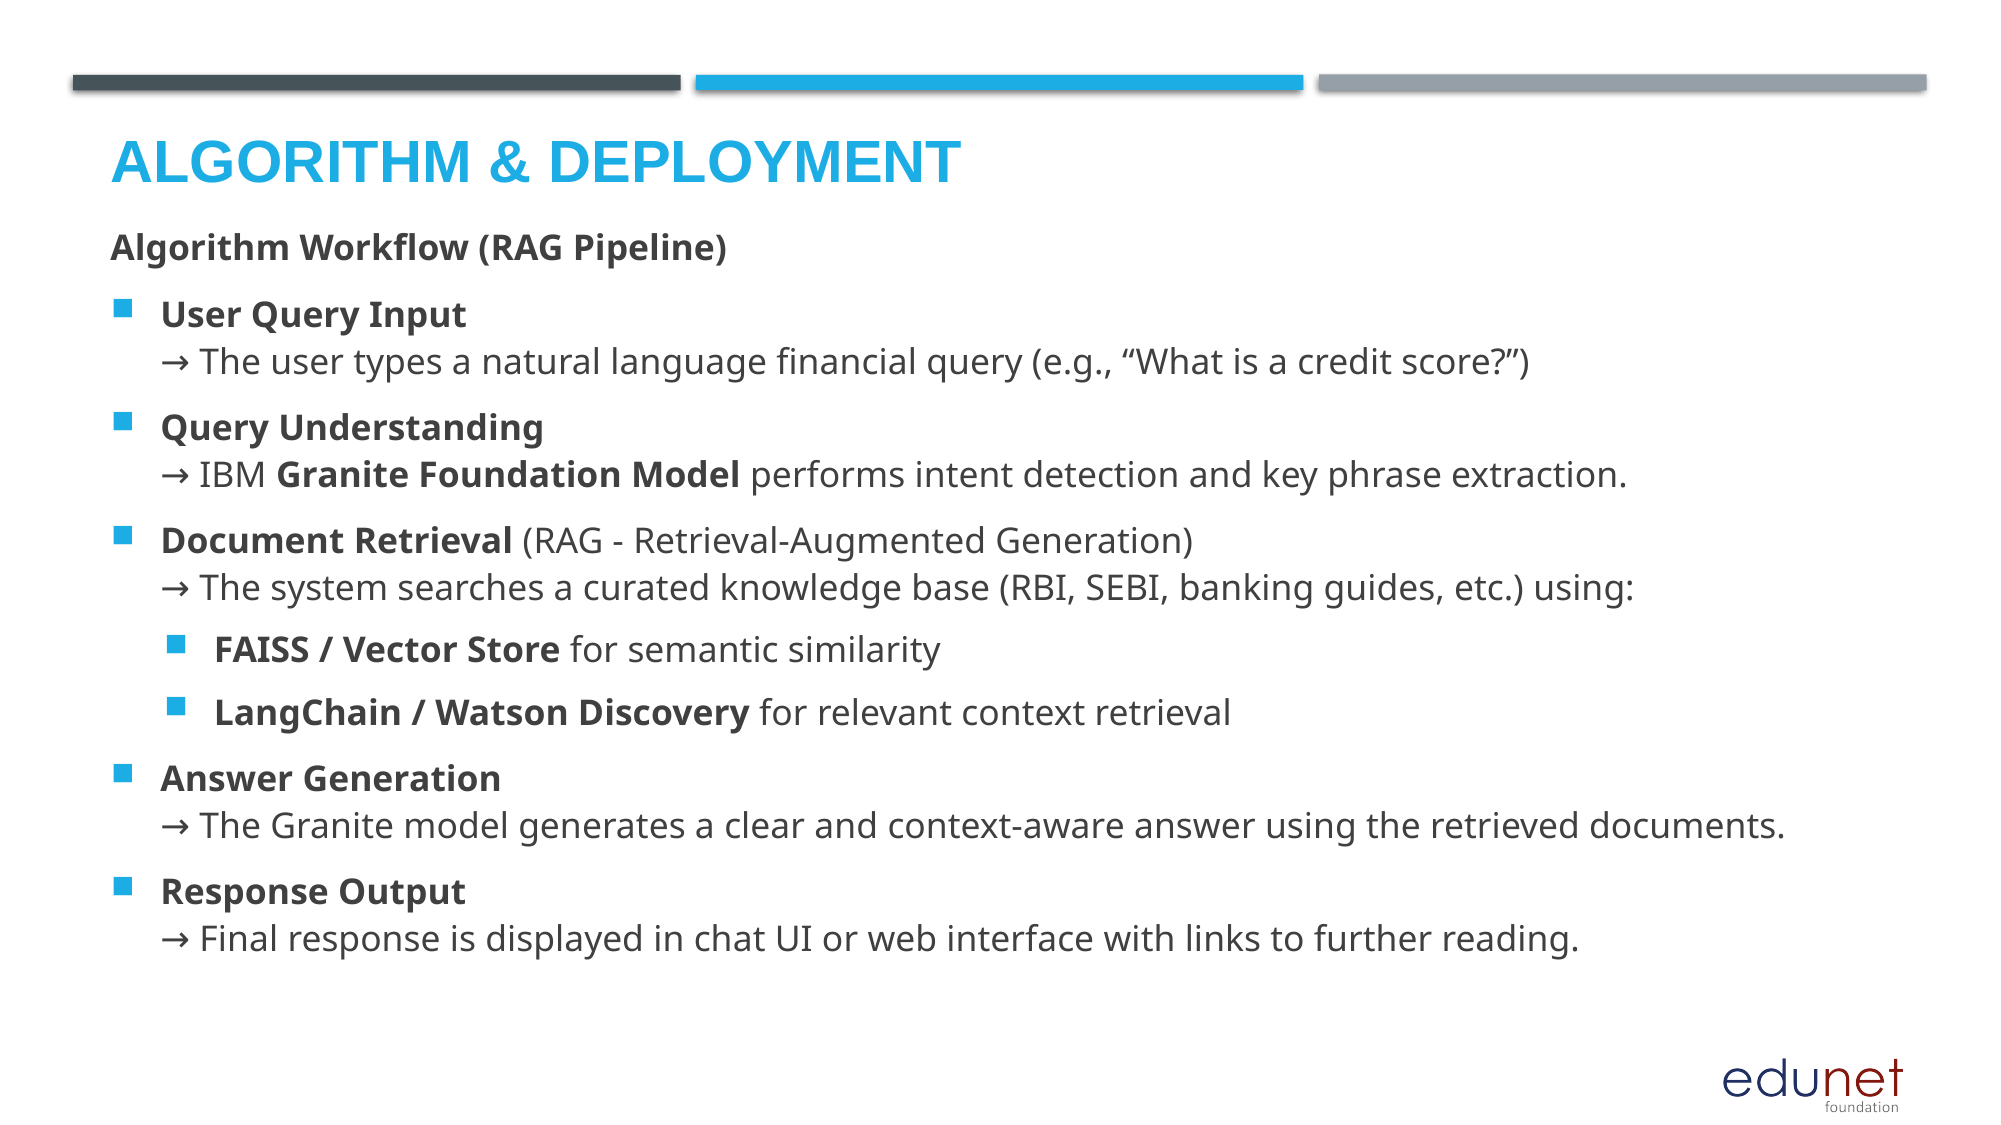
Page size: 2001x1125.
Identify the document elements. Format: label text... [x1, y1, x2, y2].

list Algorithm Workflow (RAG Pipeline) User Query Input → The user types a natural language financial query (e.g., “What is a credit score?”) Query Understanding → IBM Granite Foundation Model performs intent detection and key phrase extraction. Document Retrieval (RAG - Retrieval-Augmented Generation) → The system searches a curated knowledge base (RBI, SEBI, banking guides, etc.) using: FAISS / Vector Store for semantic similarity LangChain / Watson Discovery for relevant context retrieval Answer Generation → The Granite model generates a clear and context-aware answer using the retrieved documents. Response Output → Final response is displayed in chat UI or web interface with links to further reading. [95, 213, 1905, 981]
picture [1719, 1056, 1905, 1116]
title Algorithm & Deployment [95, 115, 1905, 203]
